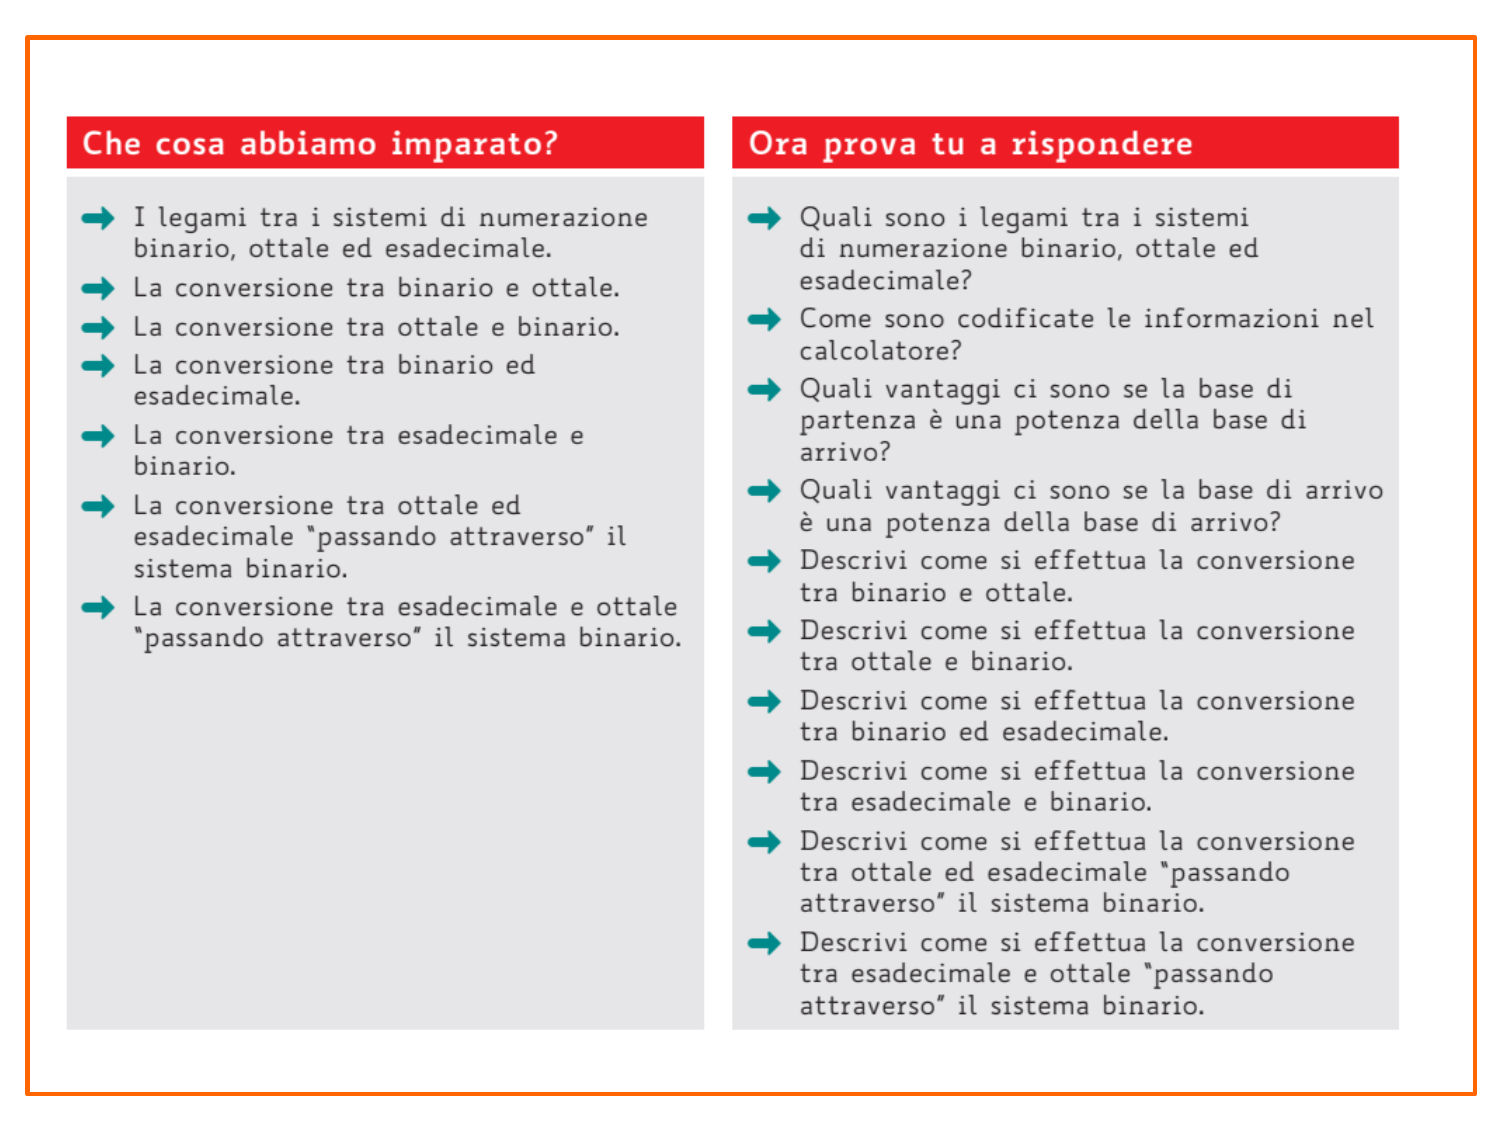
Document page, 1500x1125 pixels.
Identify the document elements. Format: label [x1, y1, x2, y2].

picture [52, 104, 1402, 1037]
